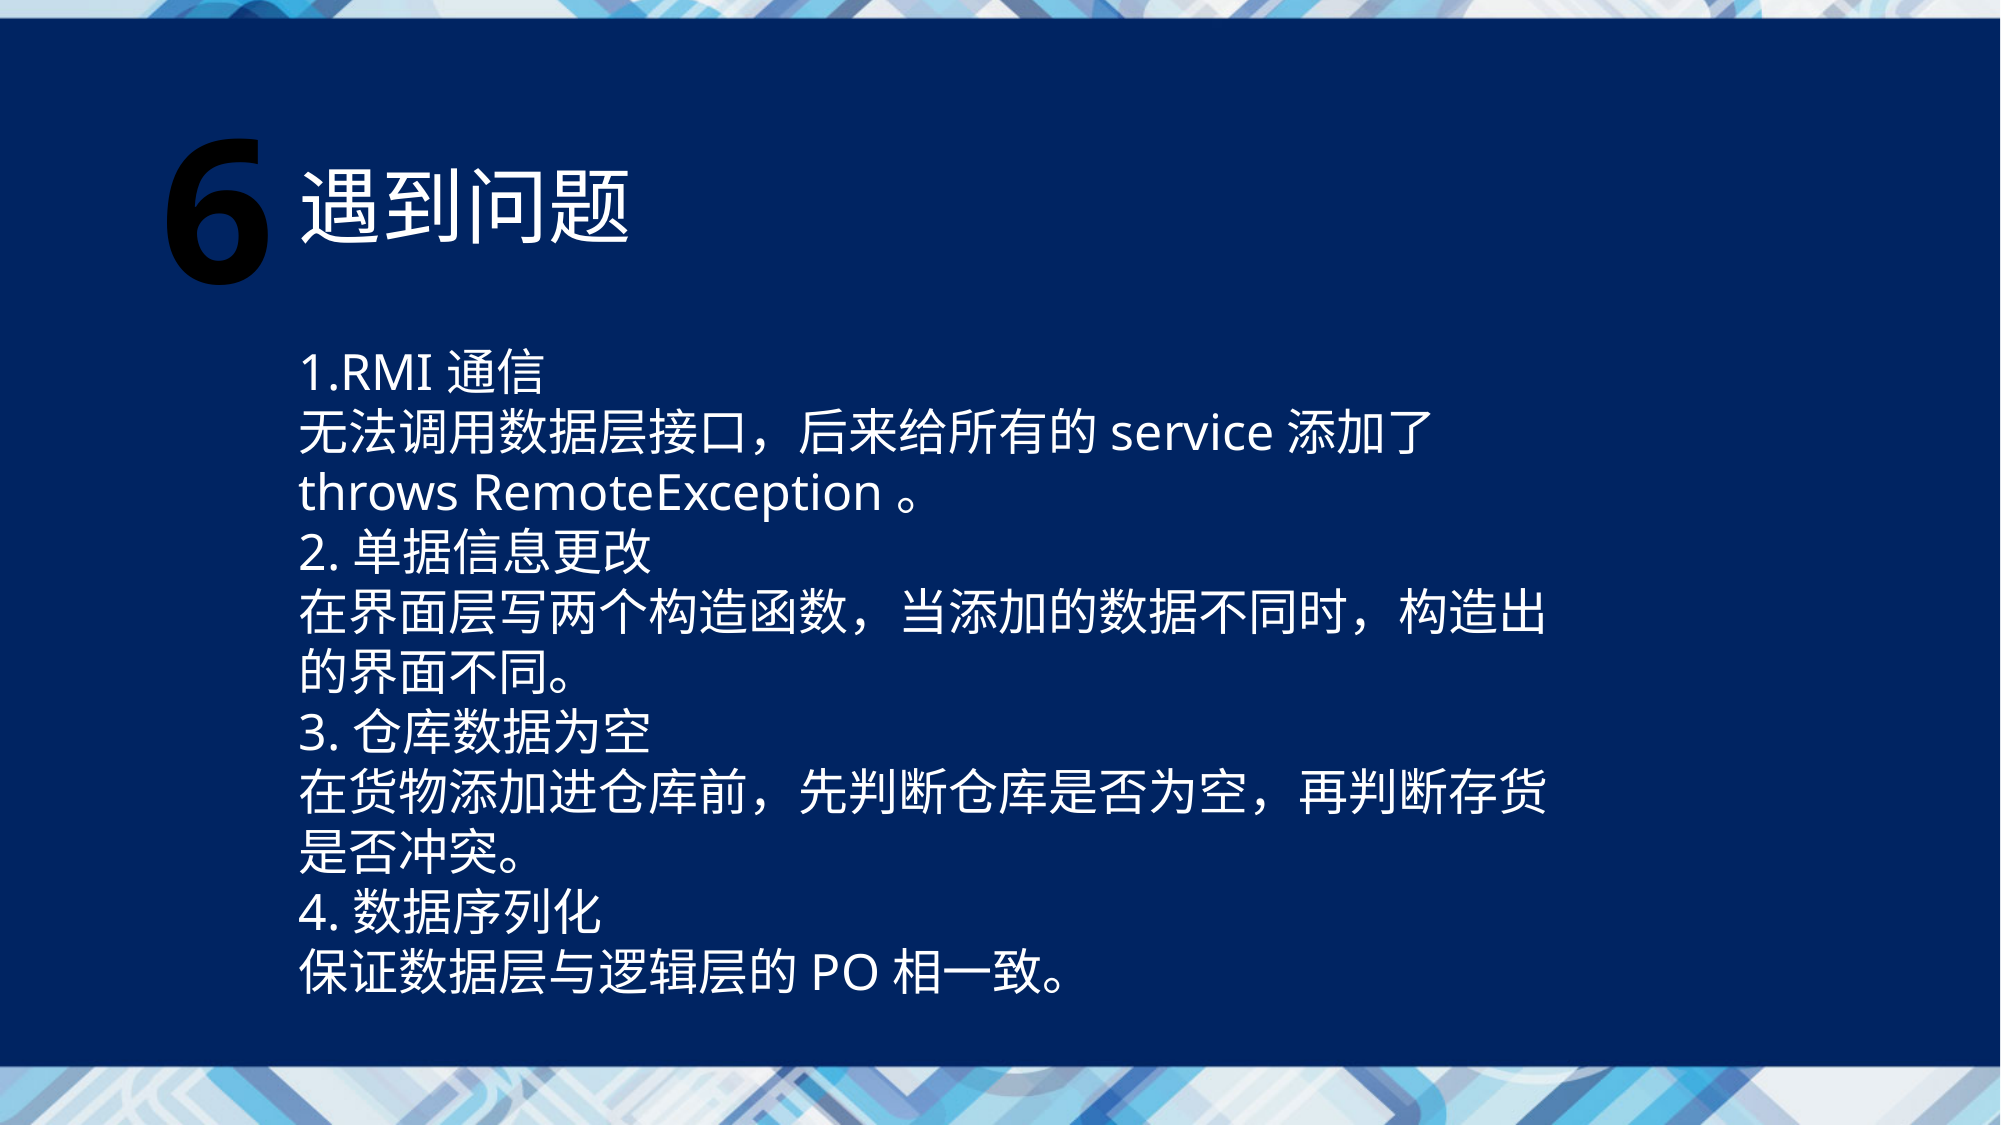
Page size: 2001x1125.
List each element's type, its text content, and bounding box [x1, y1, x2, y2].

picture [0, 0, 2001, 1125]
text_box 遇到问题 [283, 146, 681, 262]
text_box 6 [145, 75, 243, 331]
text_box 1.RMI通信 无法调用数据层接口，后来给所有的service添加了throws RemoteException。 2.单据信息更改 在界面层写两个构造函数，当添加的数据不同时，构造出的界面不同。 3.仓库数据为空 在货物添加进仓库前，先判断仓库是否为空，再判断存货是否冲突。 4.数据序列化 保证数据层与逻辑层的PO相一致。 [283, 333, 1567, 1009]
